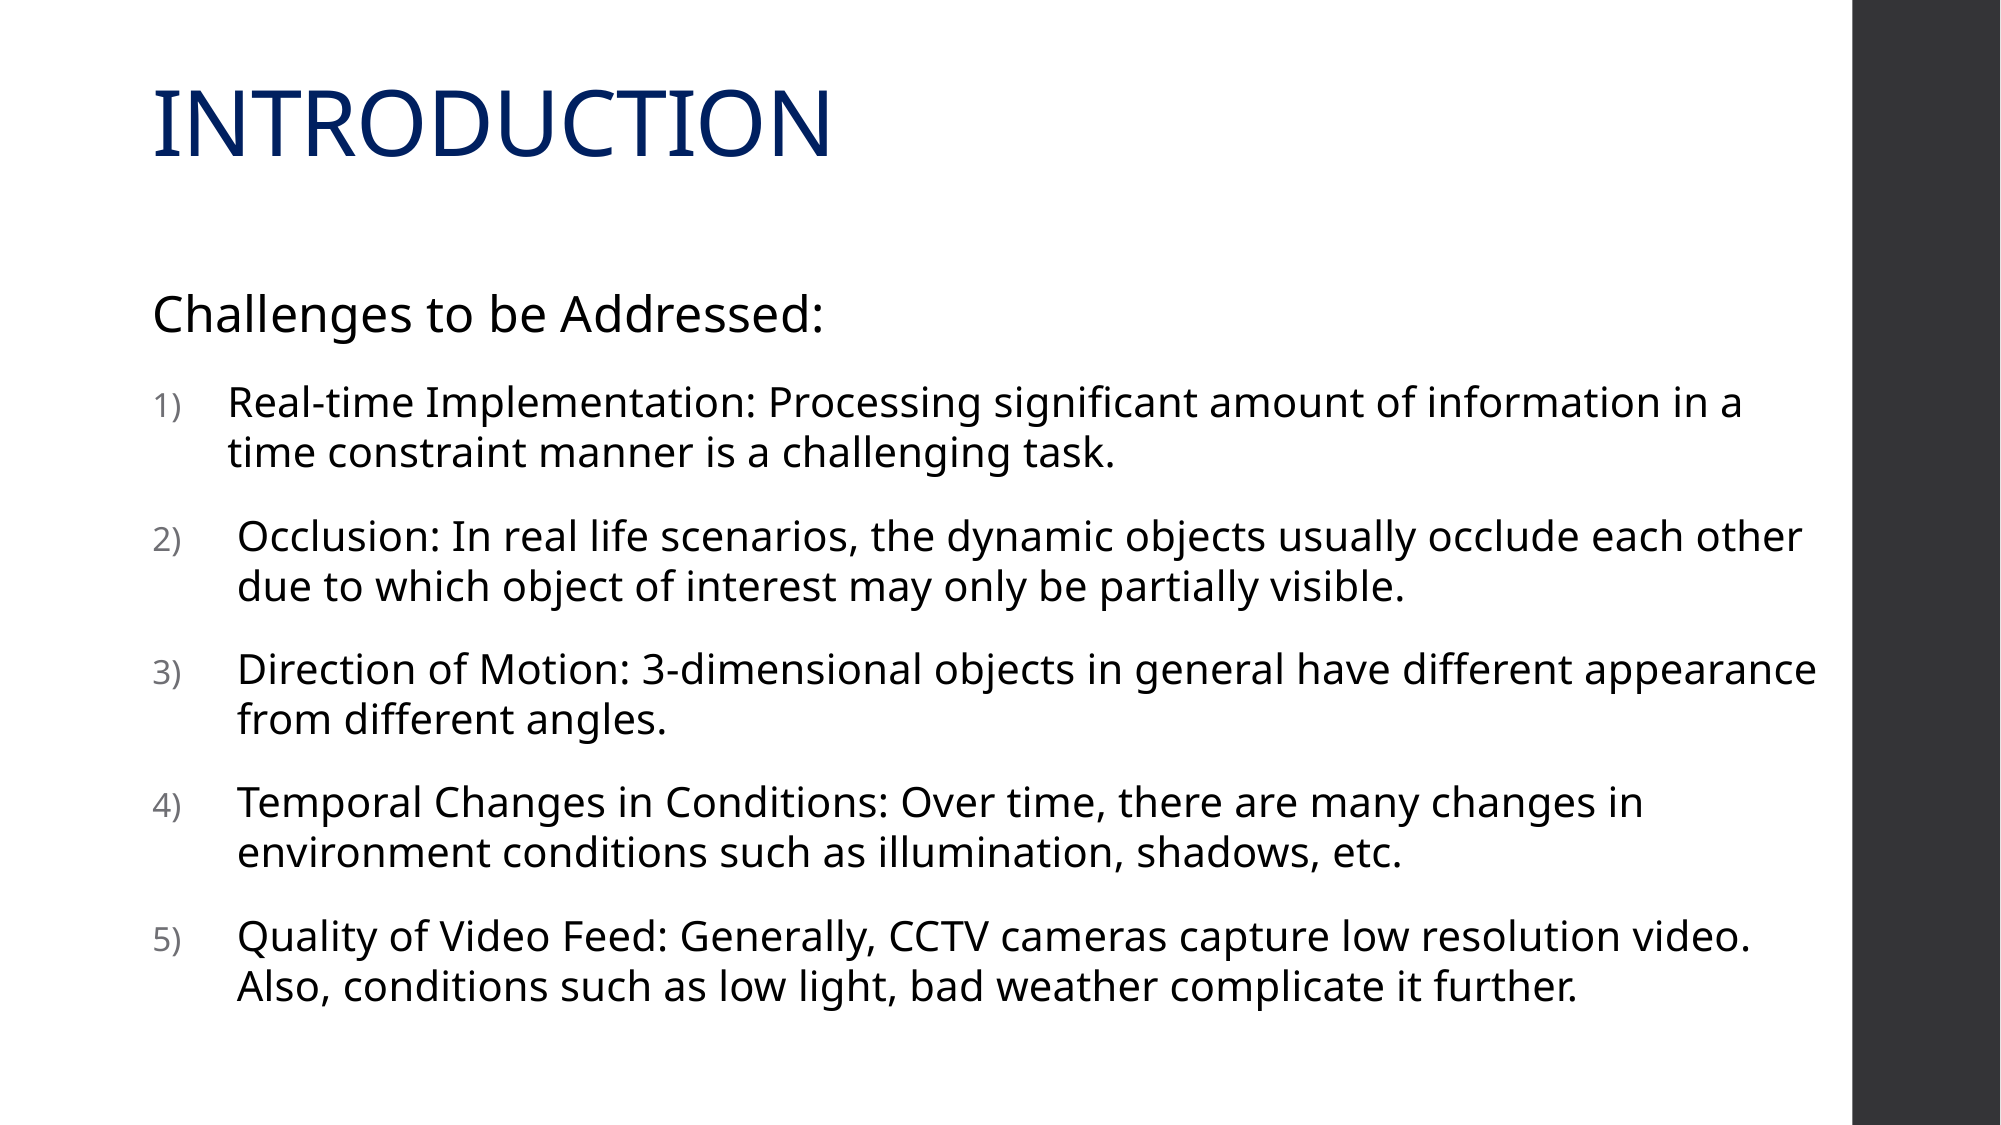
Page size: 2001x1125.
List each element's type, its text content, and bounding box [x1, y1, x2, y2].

title INTRODUCTION [137, 64, 1863, 185]
list Challenges to be Addressed: Real-time Implementation: Processing significant amount of information in a time constraint manner is a challenging task. Occlusion: In real life scenarios, the dynamic objects usually occlude each other due to which object of interest may only be partially visible. Direction of Motion: 3-dimensional objects in general have different appearance from different angles. Temporal Changes in Conditions: Over time, there are many changes in environment conditions such as illumination, shadows, etc. Quality of Video Feed: Generally, CCTV cameras capture low resolution video. Also, conditions such as low light, bad weather complicate it further. [137, 275, 1841, 1094]
